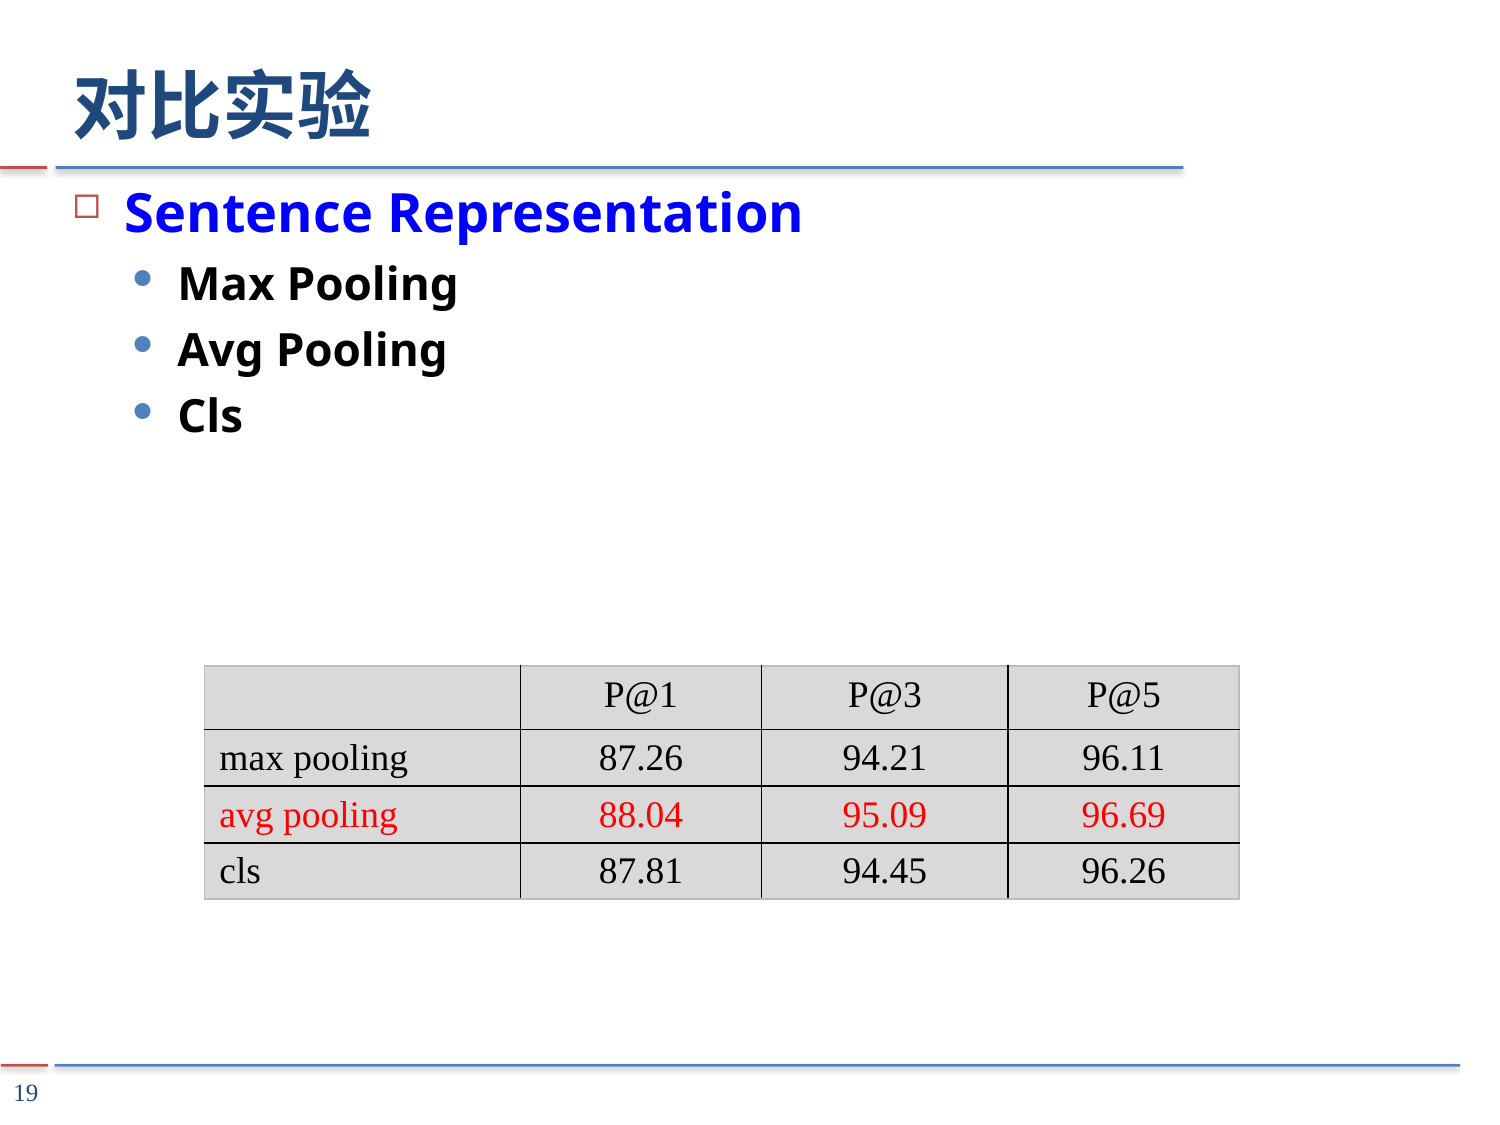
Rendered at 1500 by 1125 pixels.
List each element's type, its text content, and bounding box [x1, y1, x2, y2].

text_box Sentence Representation Max Pooling Avg Pooling Cls [57, 170, 1438, 526]
title 对比实验 [57, 26, 1171, 157]
table_header P@5 [1009, 667, 1238, 729]
table_cell 96.26 [1009, 844, 1238, 898]
table_cell max pooling [205, 730, 520, 785]
table_header P@3 [762, 667, 1007, 729]
table_cell 88.04 [521, 787, 761, 842]
table_cell avg pooling [205, 787, 520, 842]
table_header P@1 [521, 667, 761, 729]
table_header [205, 667, 520, 729]
table_cell 94.21 [762, 730, 1007, 785]
table_cell cls [205, 844, 520, 898]
table_cell 95.09 [762, 787, 1007, 842]
slide_number 19 [3, 1070, 48, 1113]
table_cell 87.26 [521, 730, 761, 785]
table_cell 96.11 [1009, 730, 1238, 785]
table_cell 96.69 [1009, 787, 1238, 842]
table_cell 87.81 [521, 844, 761, 898]
table_cell 94.45 [762, 844, 1007, 898]
